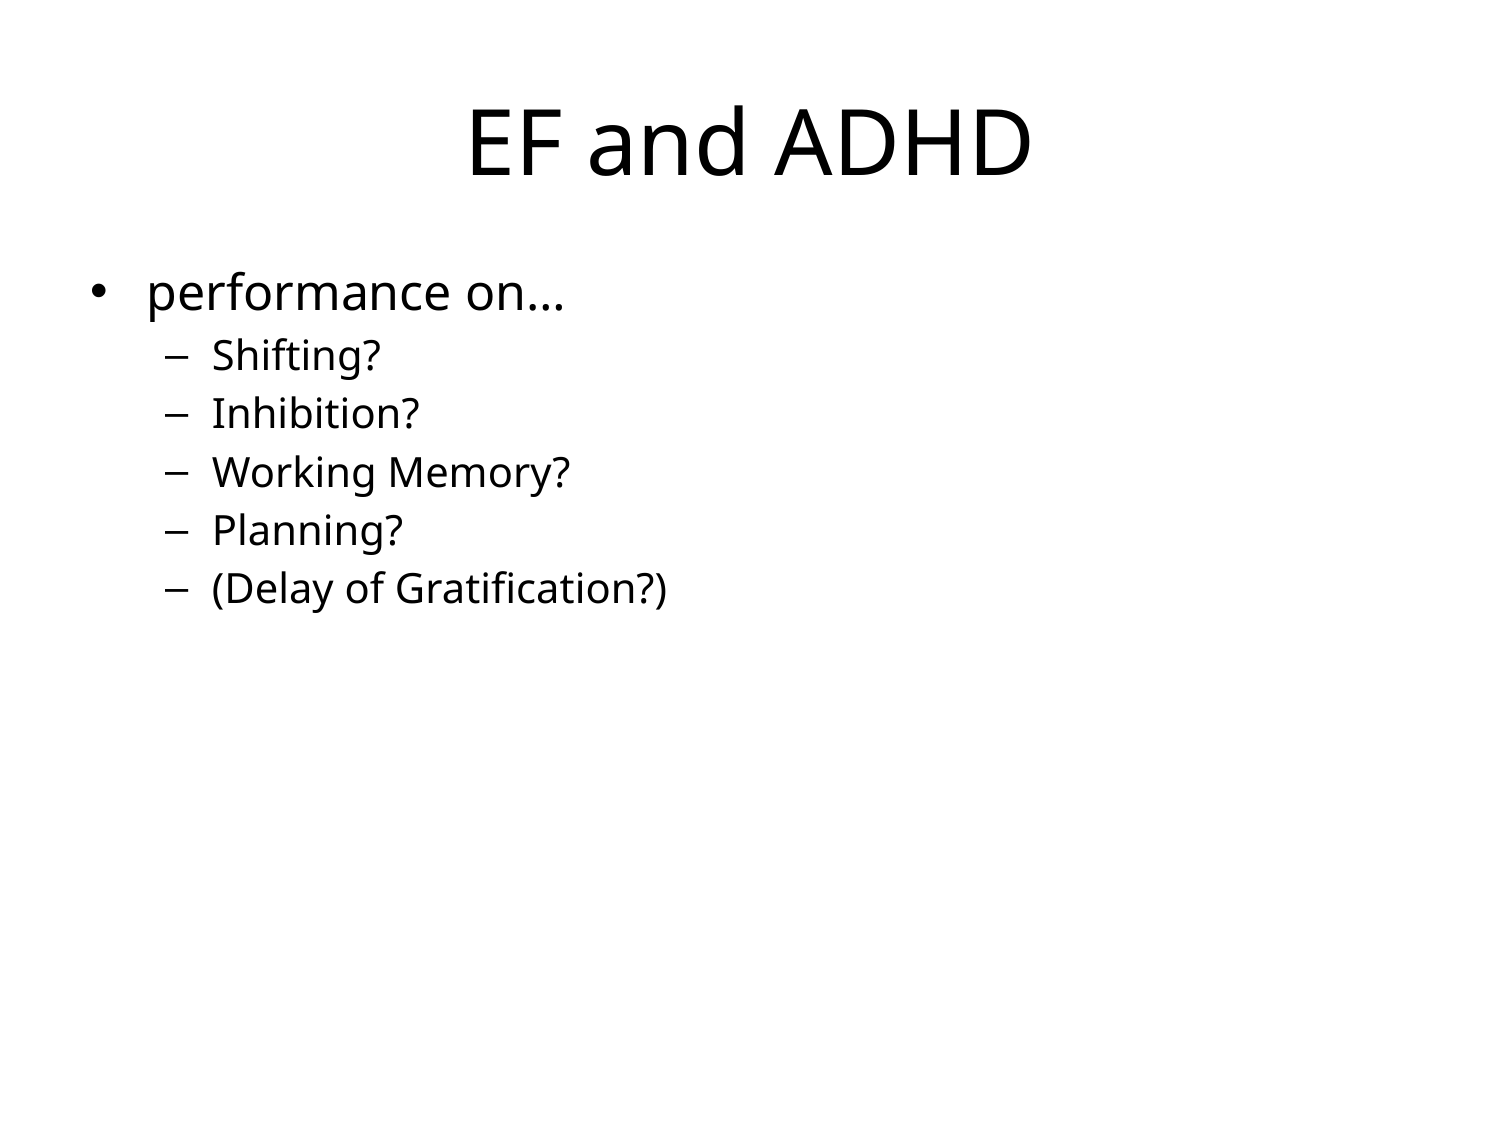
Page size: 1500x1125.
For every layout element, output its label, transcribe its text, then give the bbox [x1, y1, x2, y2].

title EF and ADHD [75, 45, 1425, 233]
list performance on… Shifting? Inhibition? Working Memory? Planning? (Delay of Gratification?) [75, 252, 1492, 1107]
